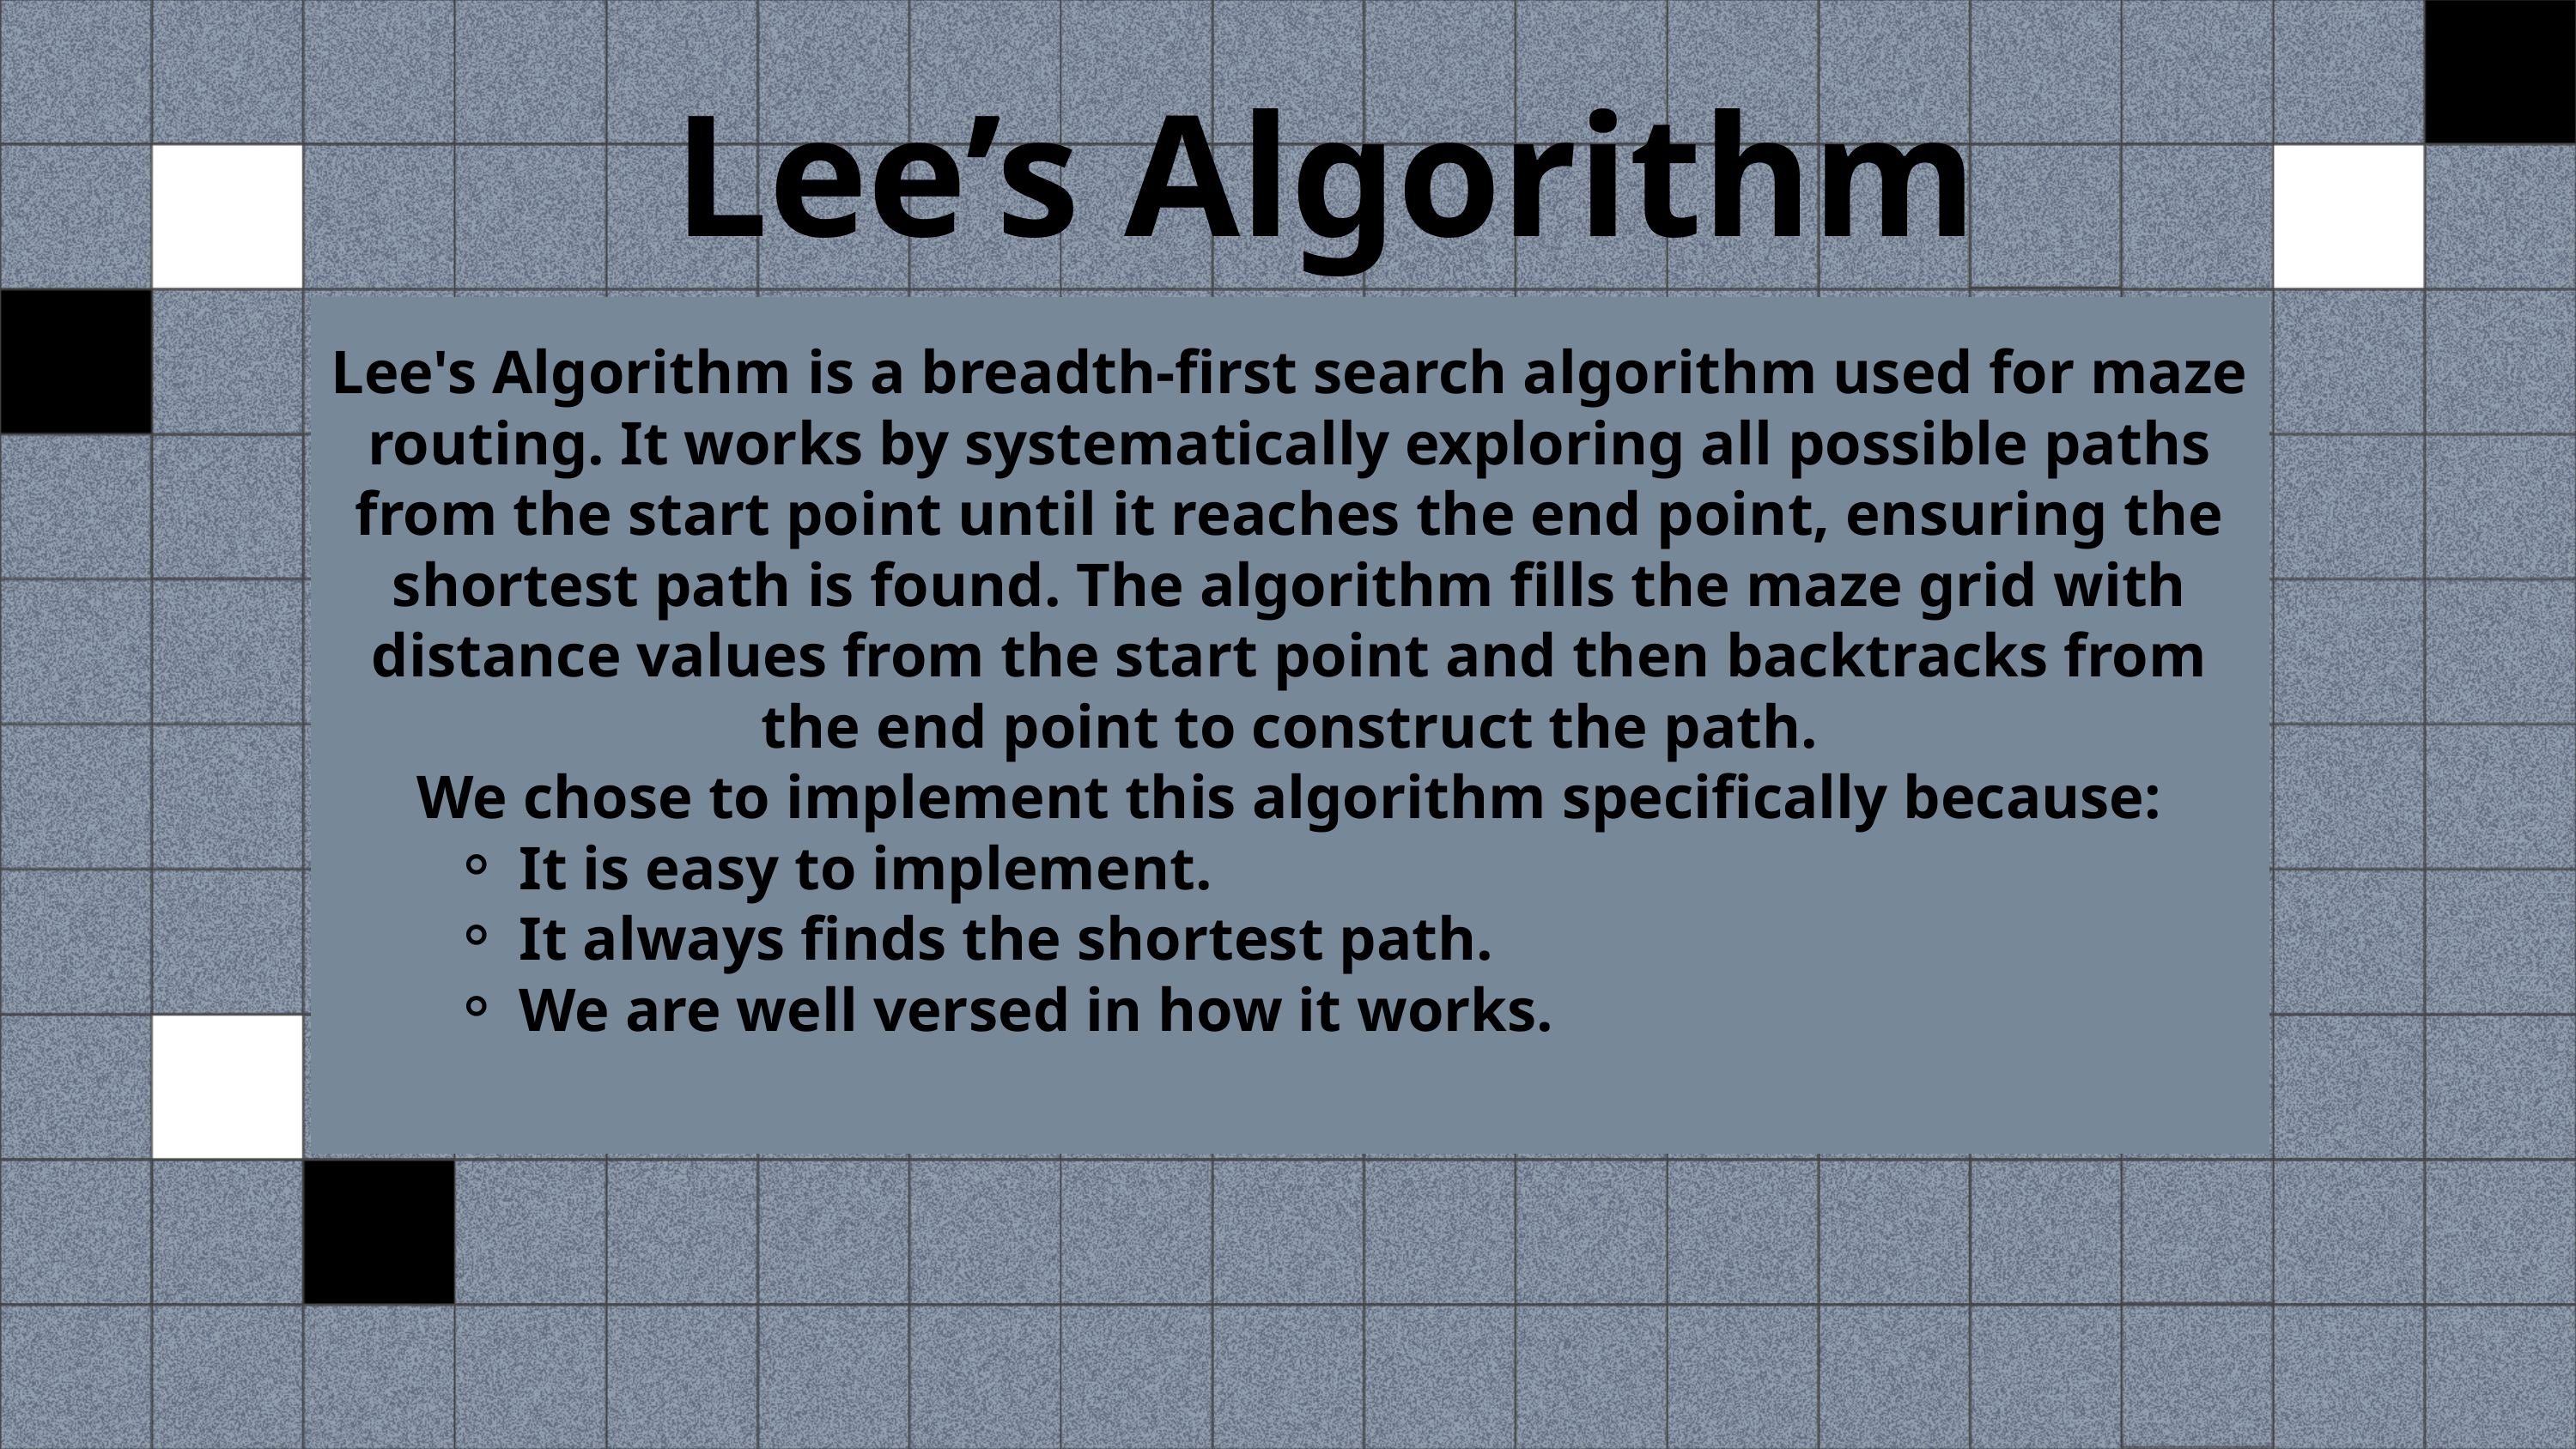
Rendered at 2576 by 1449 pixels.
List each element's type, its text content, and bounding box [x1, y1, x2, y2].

text_box Lee’s Algorithm [472, 68, 2180, 270]
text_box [311, 296, 2269, 1155]
text_box [0, 0, 2576, 1449]
